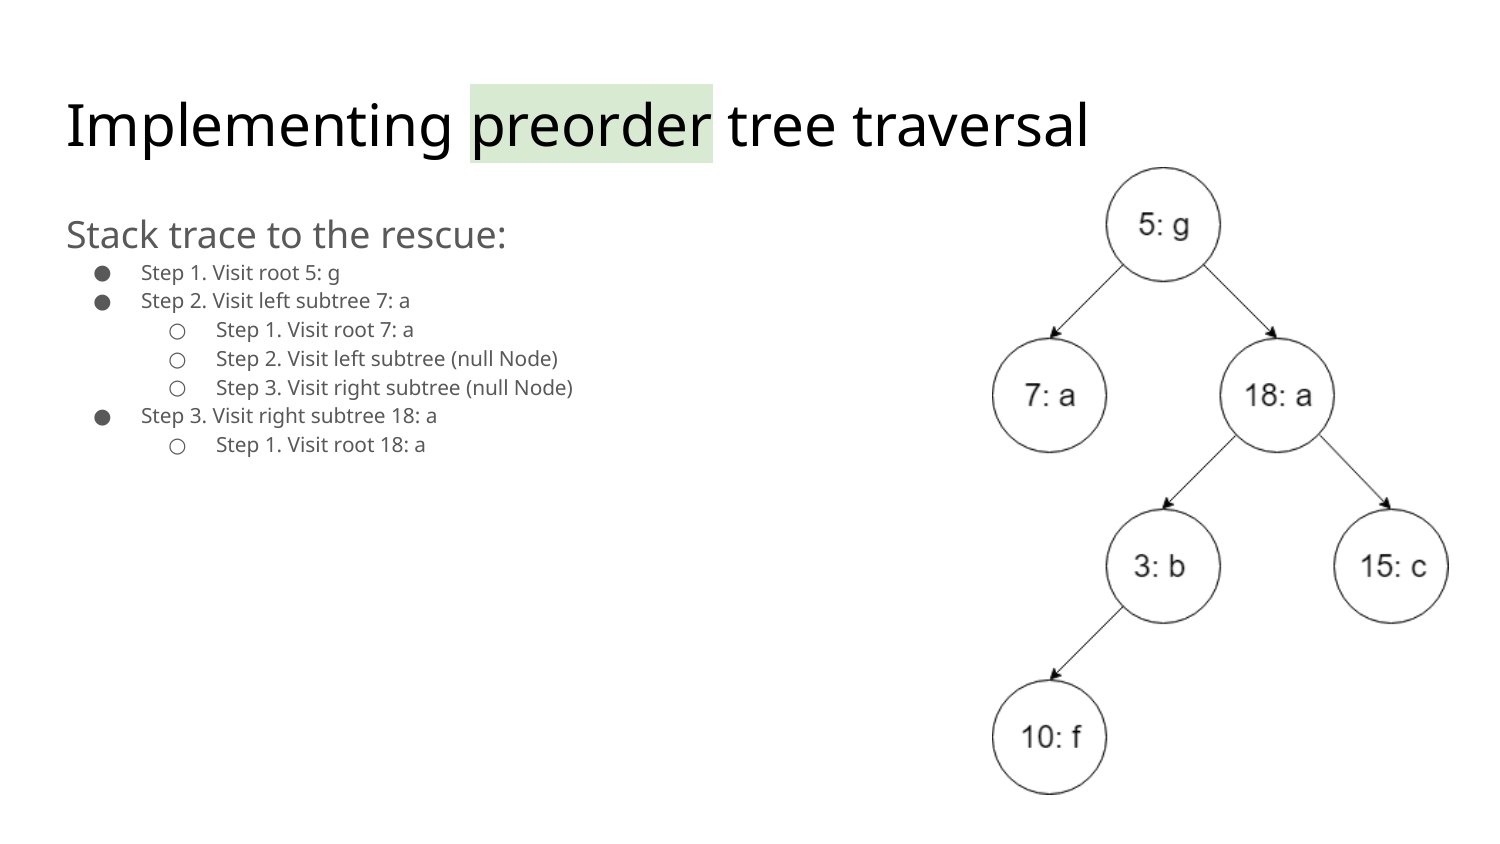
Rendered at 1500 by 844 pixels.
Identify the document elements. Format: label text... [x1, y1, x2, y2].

list Stack trace to the rescue: Step 1. Visit root 5: g Step 2. Visit left subtree 7: a Step 1. Visit root 7: a Step 2. Visit left subtree (null Node) Step 3. Visit right subtree (null Node) Step 3. Visit right subtree 18: a Step 1. Visit root 18: a [51, 189, 936, 750]
picture [992, 167, 1450, 795]
title Implementing preorder tree traversal [51, 72, 1449, 167]
